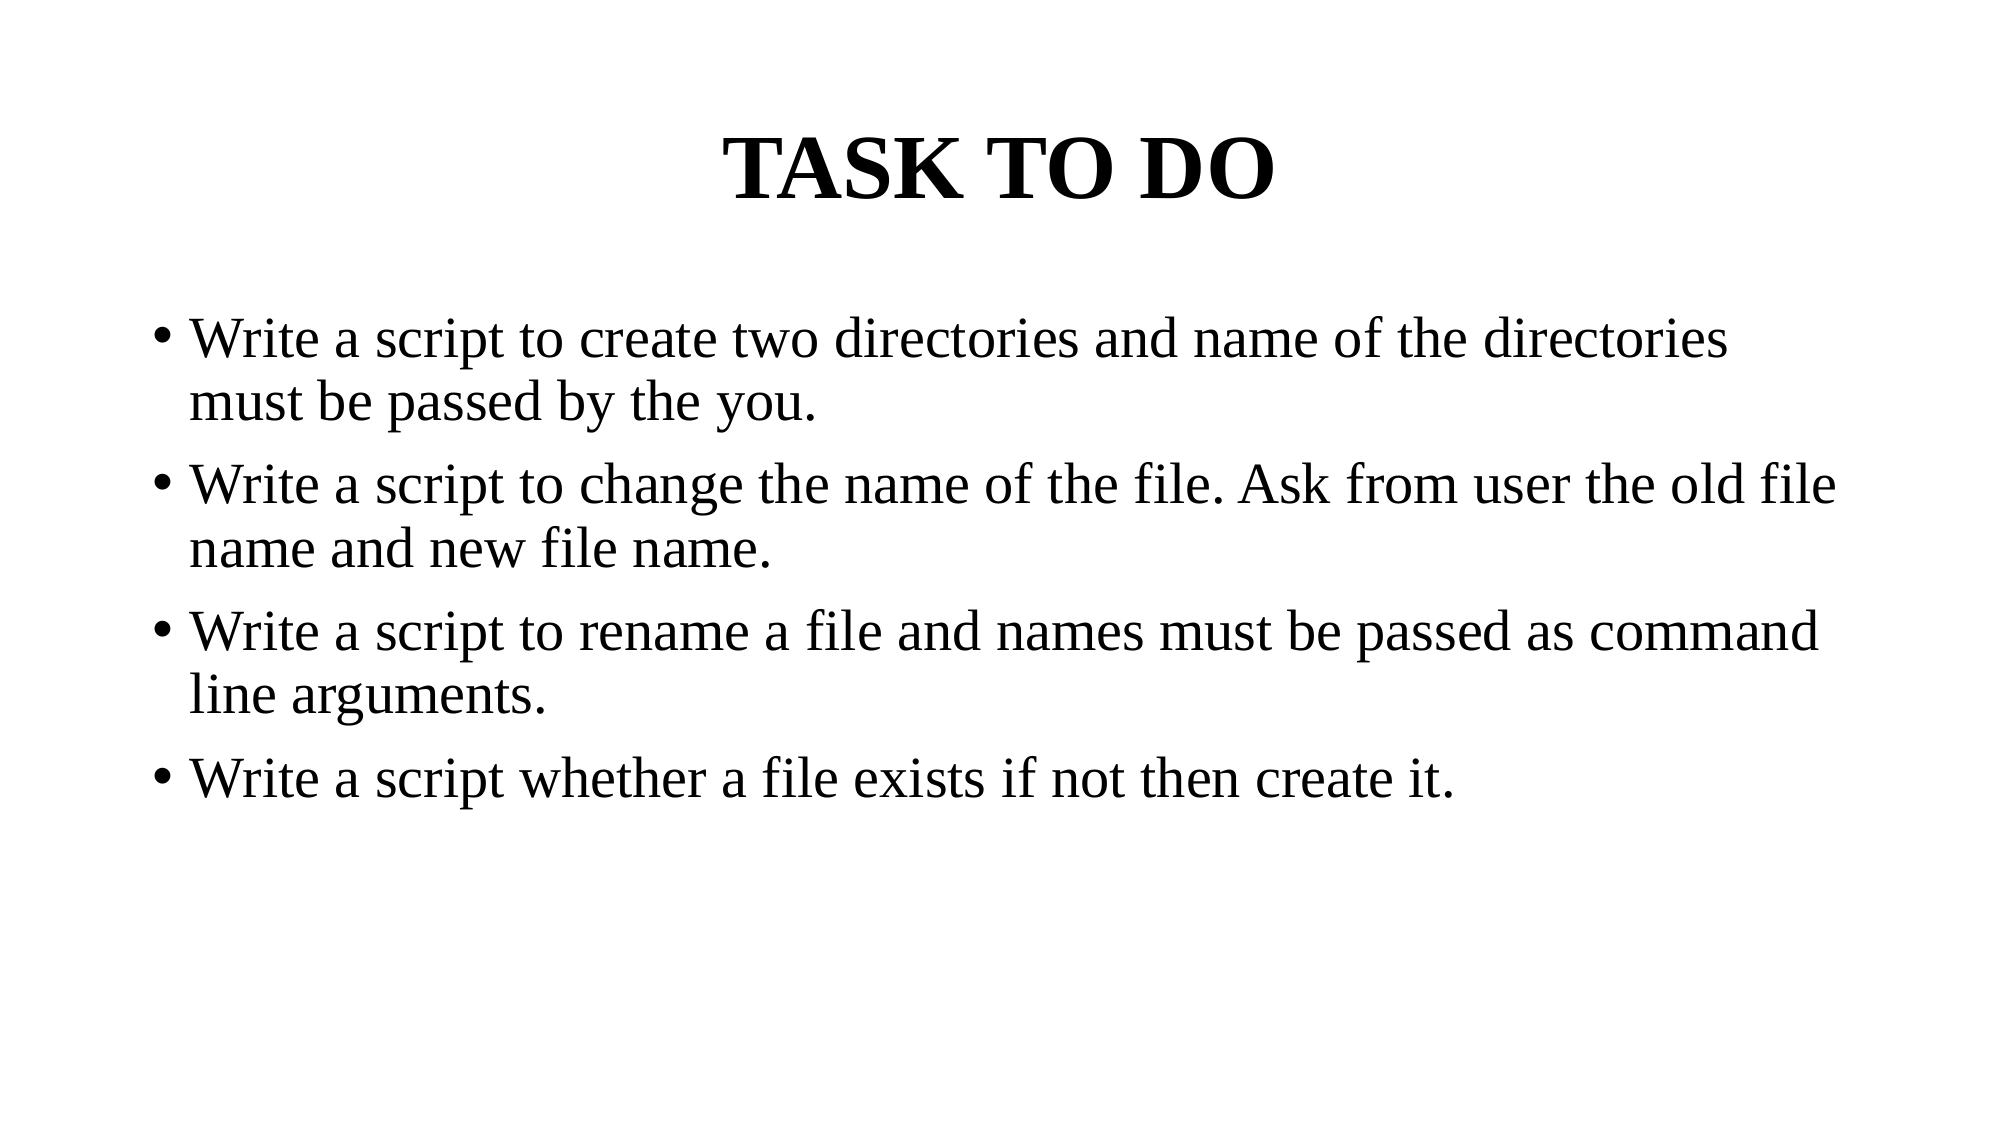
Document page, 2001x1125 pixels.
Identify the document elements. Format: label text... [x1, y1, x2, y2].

list Write a script to create two directories and name of the directories must be passed by the you. Read dir1 dir2 mkdir $dir1 $dir2 Write a script to change the name of the file. Ask from user the old file name and new file name. Write a script to rename a file and names must be passed as command line arguments. mv $1 $2 echo “name changed” Write a script whether a file exists if not then create it. Read name If [ -f $ fname] the echo “file exist” else touch $fname [137, 299, 1863, 1014]
title TASK TO DO [137, 59, 1863, 278]
